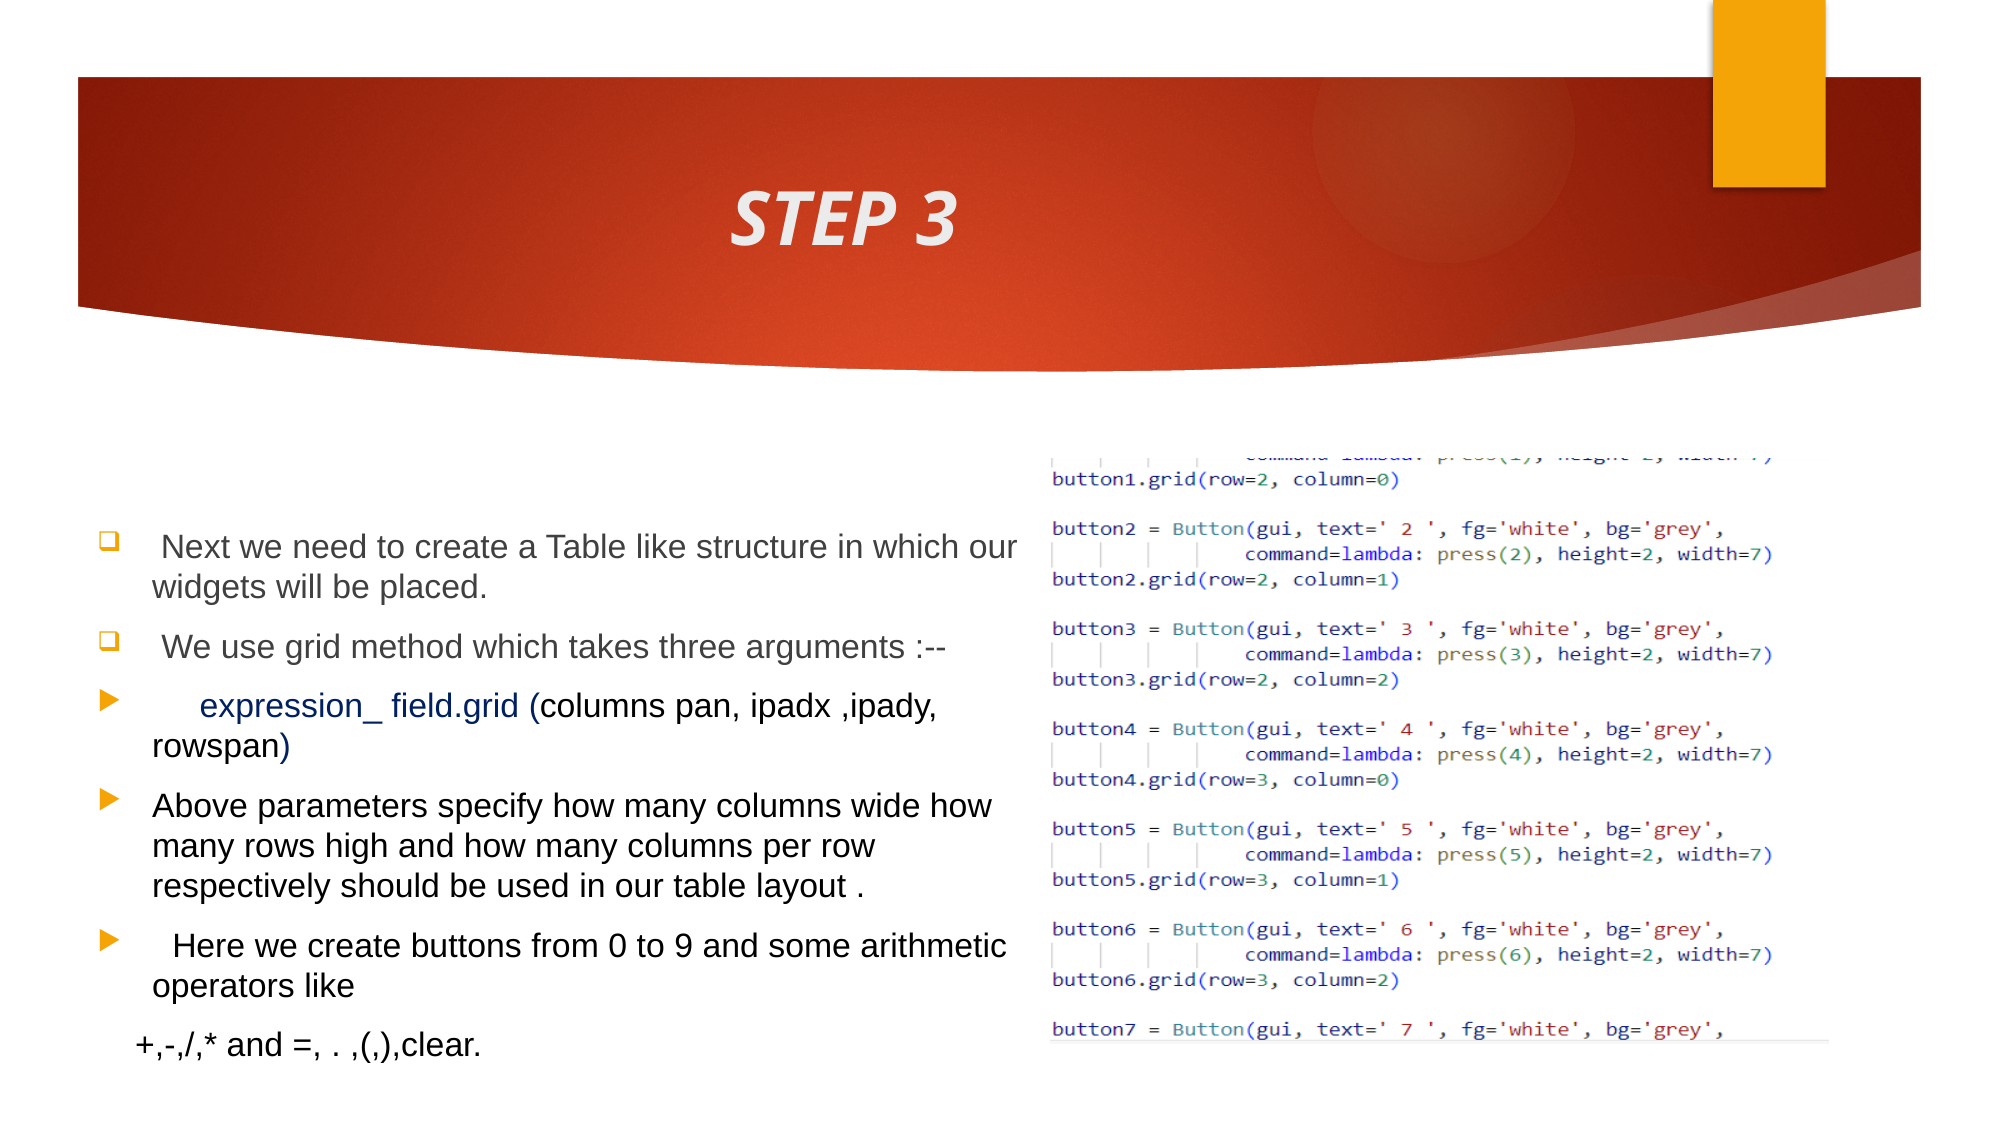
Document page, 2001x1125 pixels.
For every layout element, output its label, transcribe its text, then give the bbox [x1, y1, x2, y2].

title STEP 3 [189, 155, 1627, 275]
picture [1049, 457, 1829, 1044]
list Next we need to create a Table like structure in which our widgets will be placed. We use grid method which takes three arguments :-- expression_ field.grid (columns pan, ipadx ,ipady, rowspan) Above parameters specify how many columns wide how many rows high and how many columns per row respectively should be used in our table layout . Here we create buttons from 0 to 9 and some arithmetic operators like +,-,/,* and =, . ,(,),clear. [82, 458, 1073, 1076]
